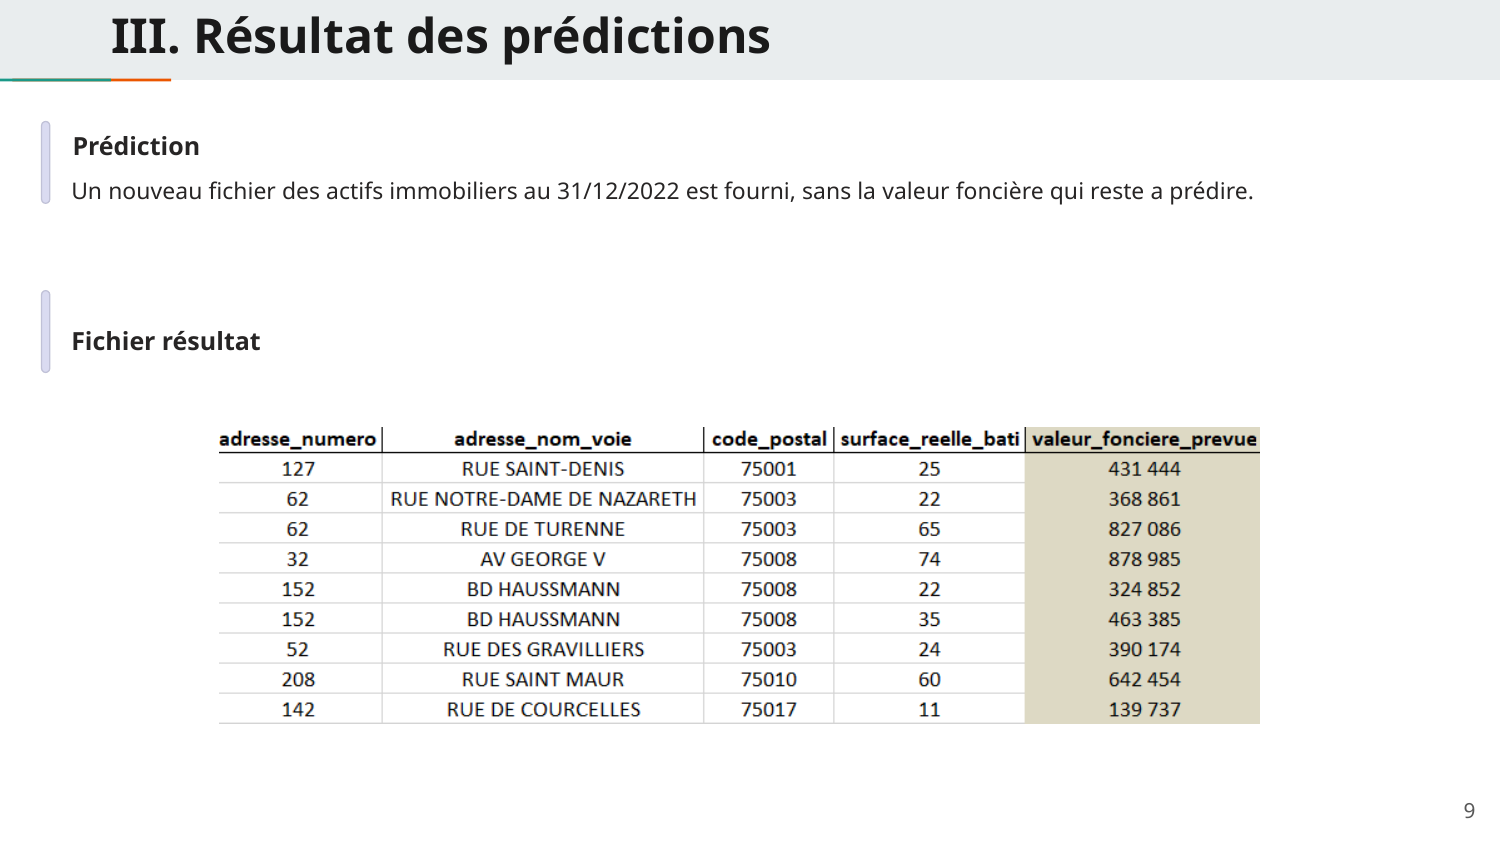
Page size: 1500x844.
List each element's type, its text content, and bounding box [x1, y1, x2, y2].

text_box Fichier résultat [71, 297, 537, 356]
slide_number 9 [1400, 779, 1491, 844]
picture [218, 426, 1260, 724]
text_box Un nouveau fichier des actifs immobiliers au 31/12/2022 est fourni, sans la valeur foncière qui reste a prédire. [71, 144, 1352, 227]
text_box [41, 290, 50, 373]
text_box Prédiction [72, 103, 538, 144]
title III. Résultat des prédictions [96, 0, 1358, 79]
text_box [41, 121, 50, 204]
